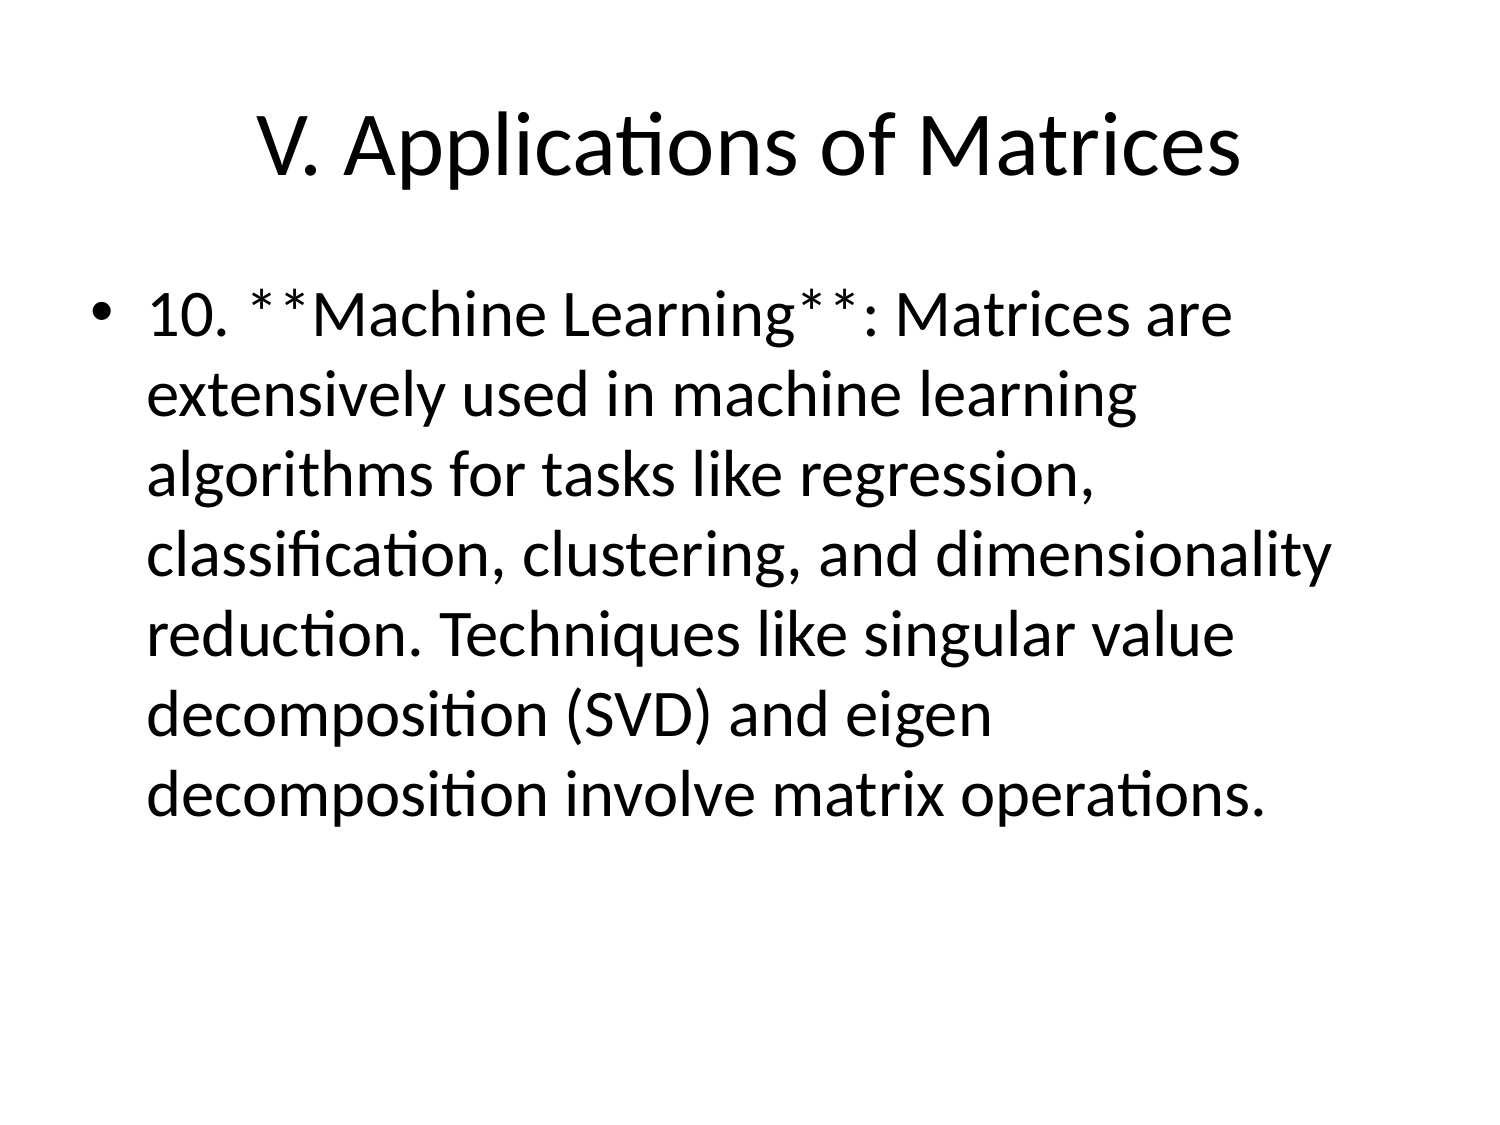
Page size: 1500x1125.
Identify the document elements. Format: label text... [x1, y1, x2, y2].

list 10. **Machine Learning**: Matrices are extensively used in machine learning algorithms for tasks like regression, classification, clustering, and dimensionality reduction. Techniques like singular value decomposition (SVD) and eigen decomposition involve matrix operations. [75, 262, 1425, 1005]
title V. Applications of Matrices [75, 45, 1425, 233]
